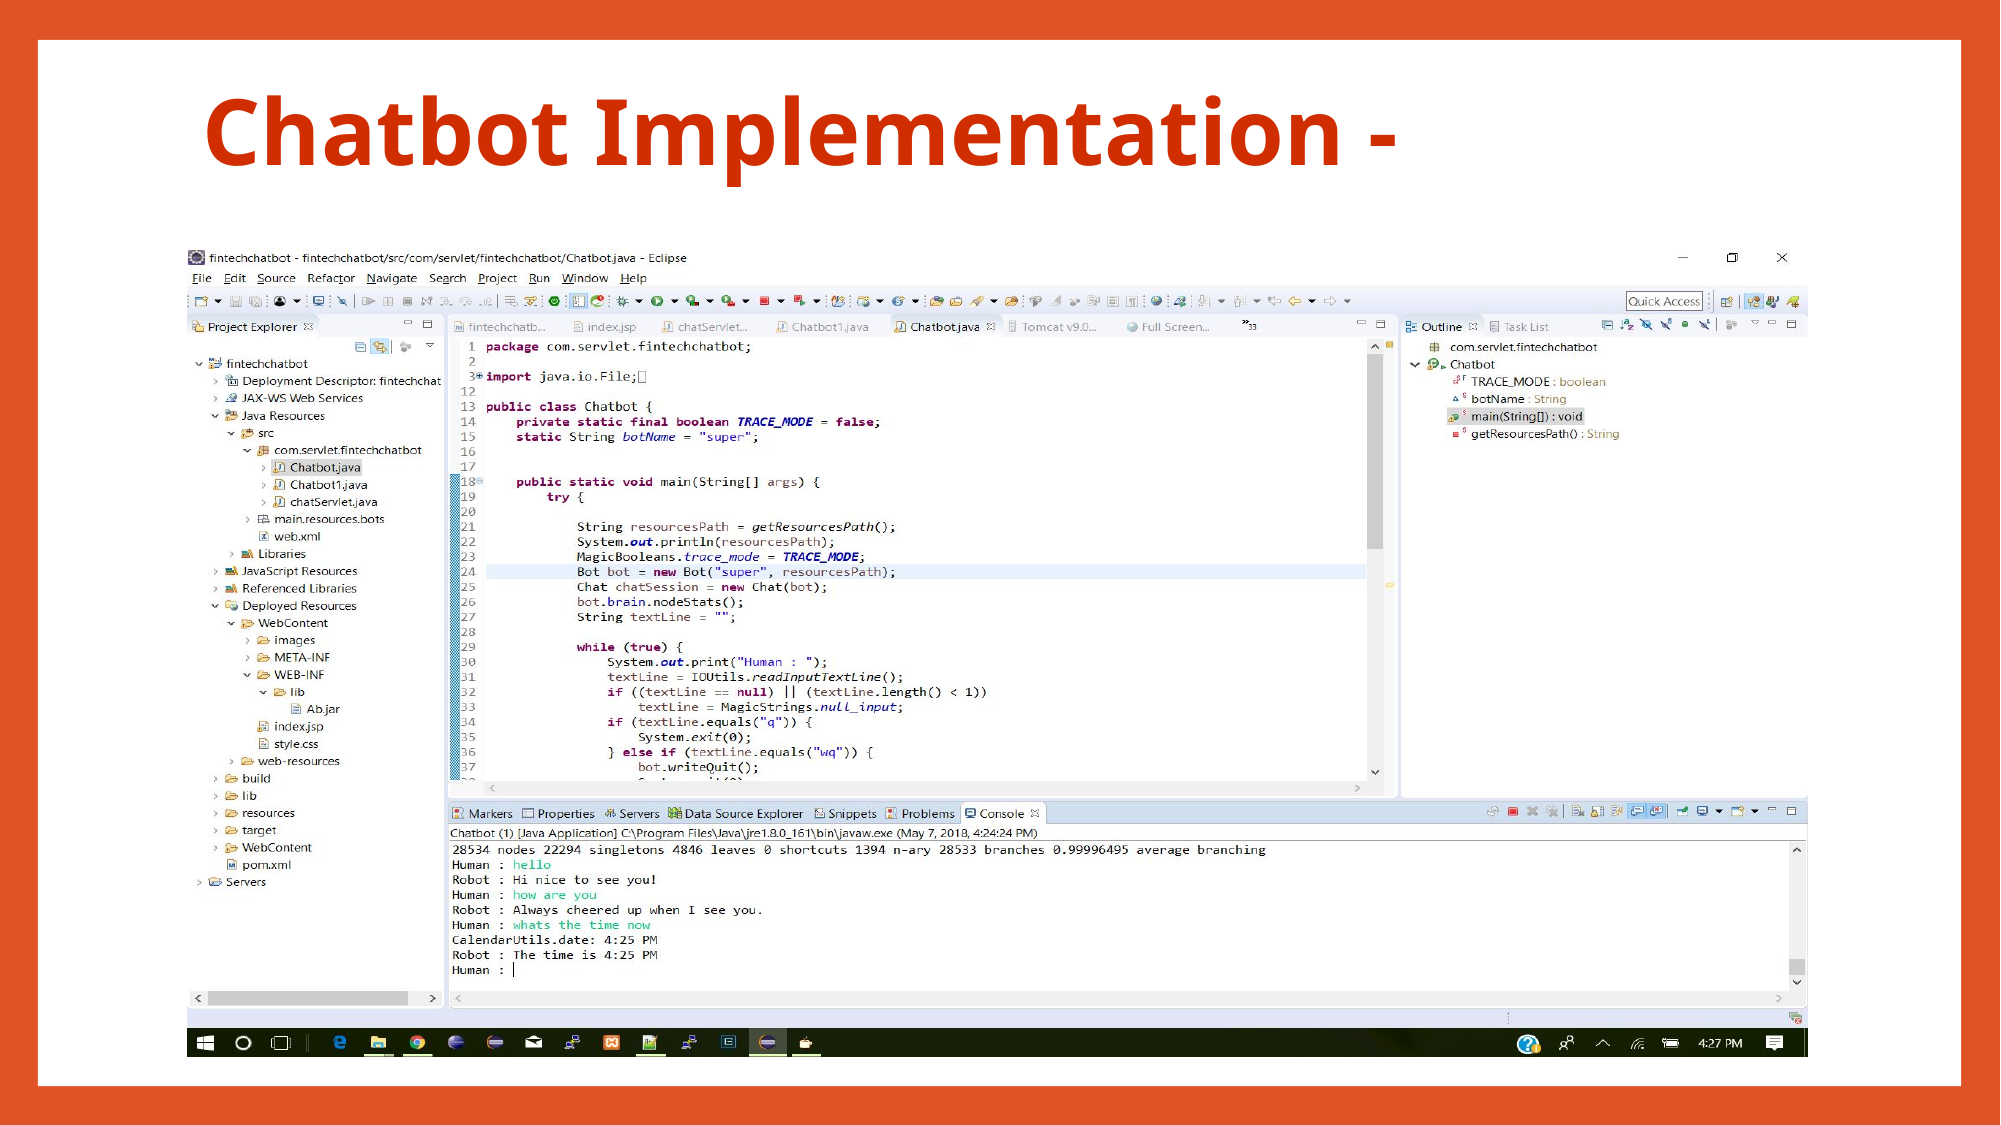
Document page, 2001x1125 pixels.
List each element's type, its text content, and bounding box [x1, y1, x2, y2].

picture [187, 247, 1808, 1057]
title Chatbot Implementation - [187, 63, 1808, 208]
